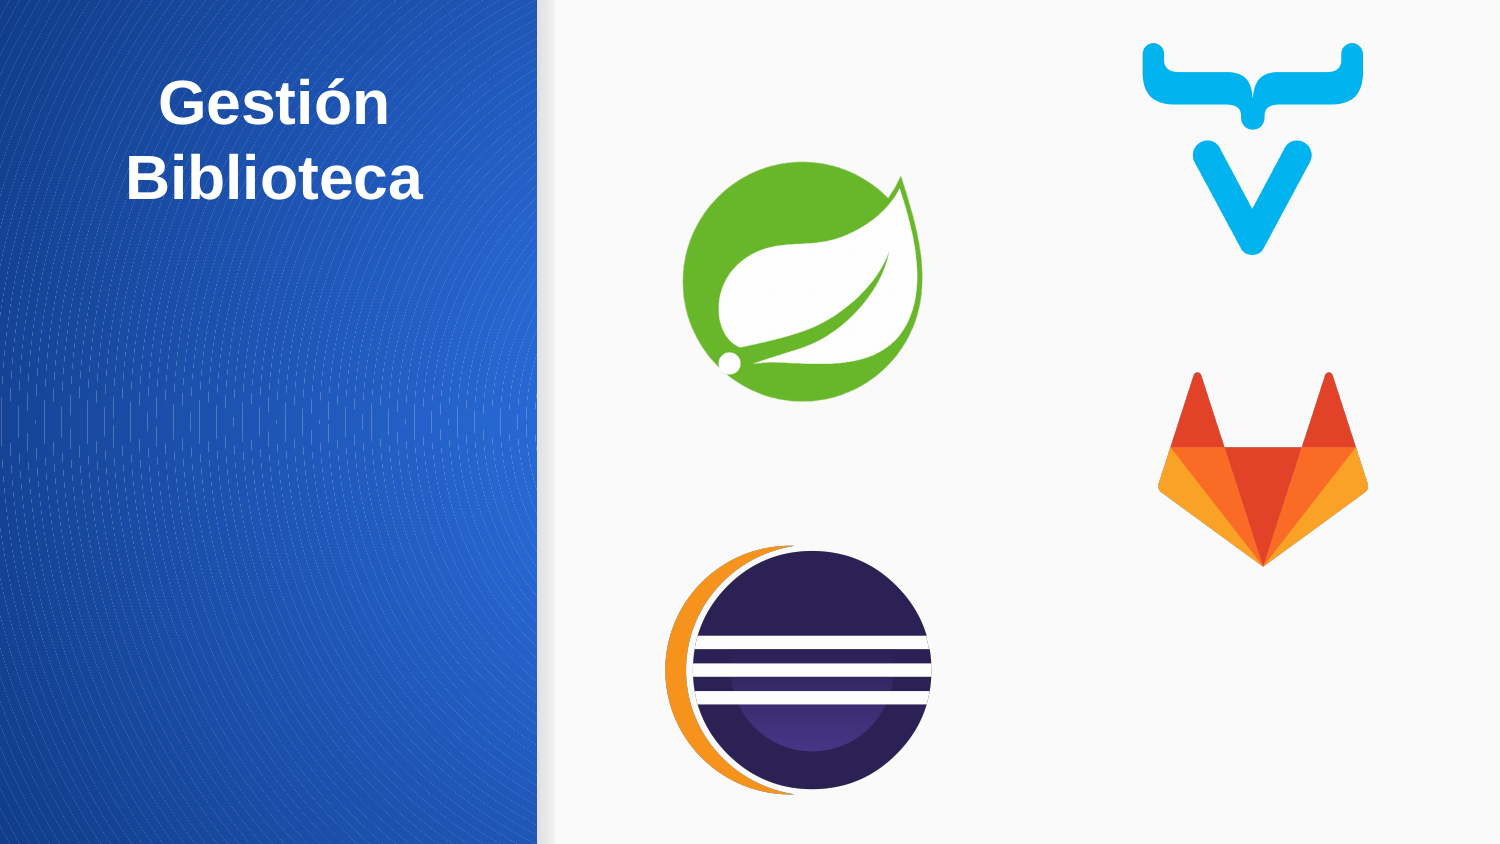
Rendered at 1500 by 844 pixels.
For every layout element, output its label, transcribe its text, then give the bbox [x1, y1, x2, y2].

picture [1115, 11, 1391, 287]
picture [673, 155, 932, 414]
picture [665, 545, 932, 796]
title Gestión Biblioteca [5, 58, 544, 216]
picture [1157, 372, 1369, 567]
